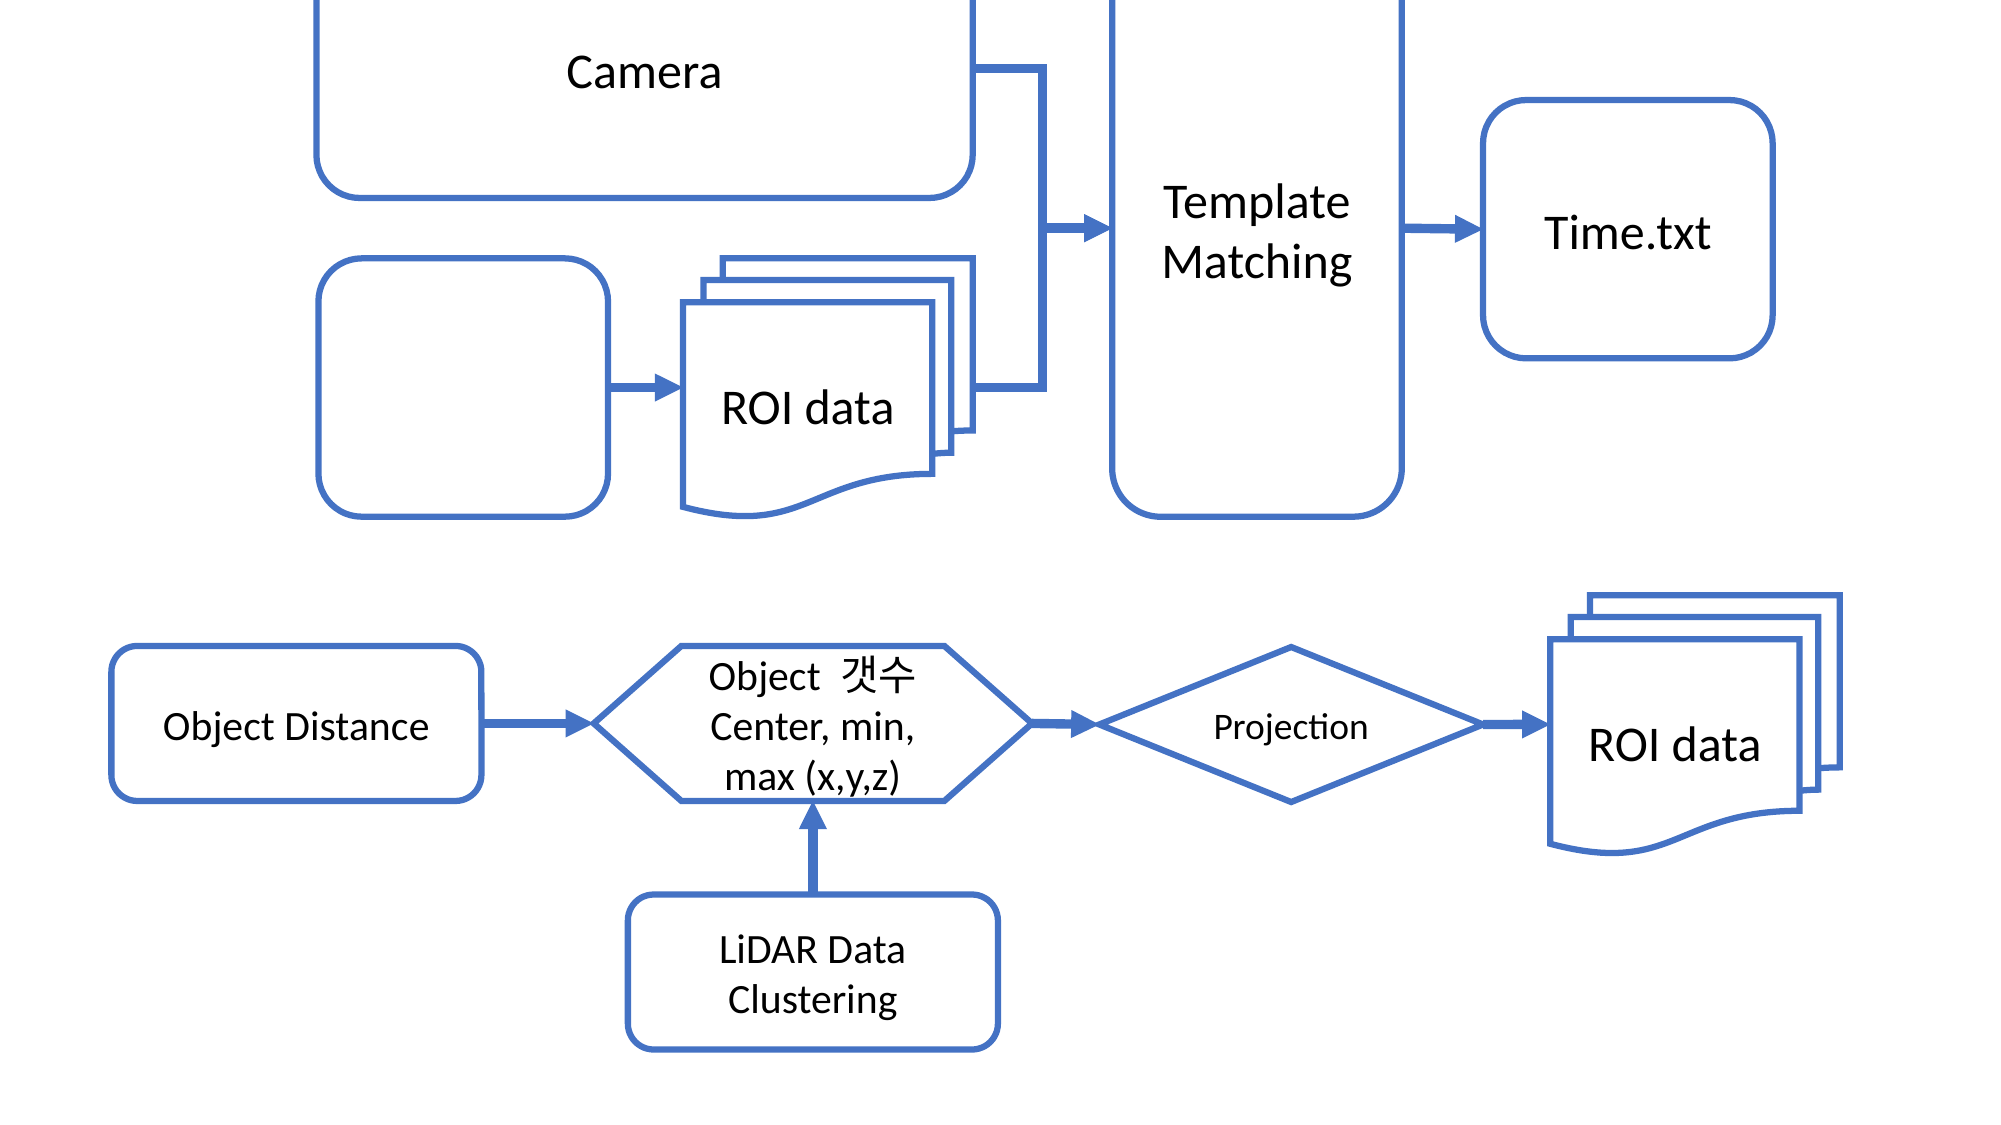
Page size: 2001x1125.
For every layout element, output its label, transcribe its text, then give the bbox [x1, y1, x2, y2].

text_box Object 갯수 Center, min, max (x,y,z) [593, 644, 1032, 802]
text_box Object Distance [110, 644, 483, 802]
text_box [972, 229, 1113, 388]
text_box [972, 68, 1113, 229]
text_box [317, 257, 610, 518]
text_box LiDAR Data Clustering [626, 893, 999, 1051]
text_box ROI data [681, 257, 974, 518]
text_box Projection [1097, 645, 1483, 804]
text_box ROI data [1549, 594, 1841, 855]
text_box Time.txt [1482, 99, 1774, 360]
text_box Template Matching [1111, 0, 1403, 518]
text_box Camera [315, 0, 974, 199]
